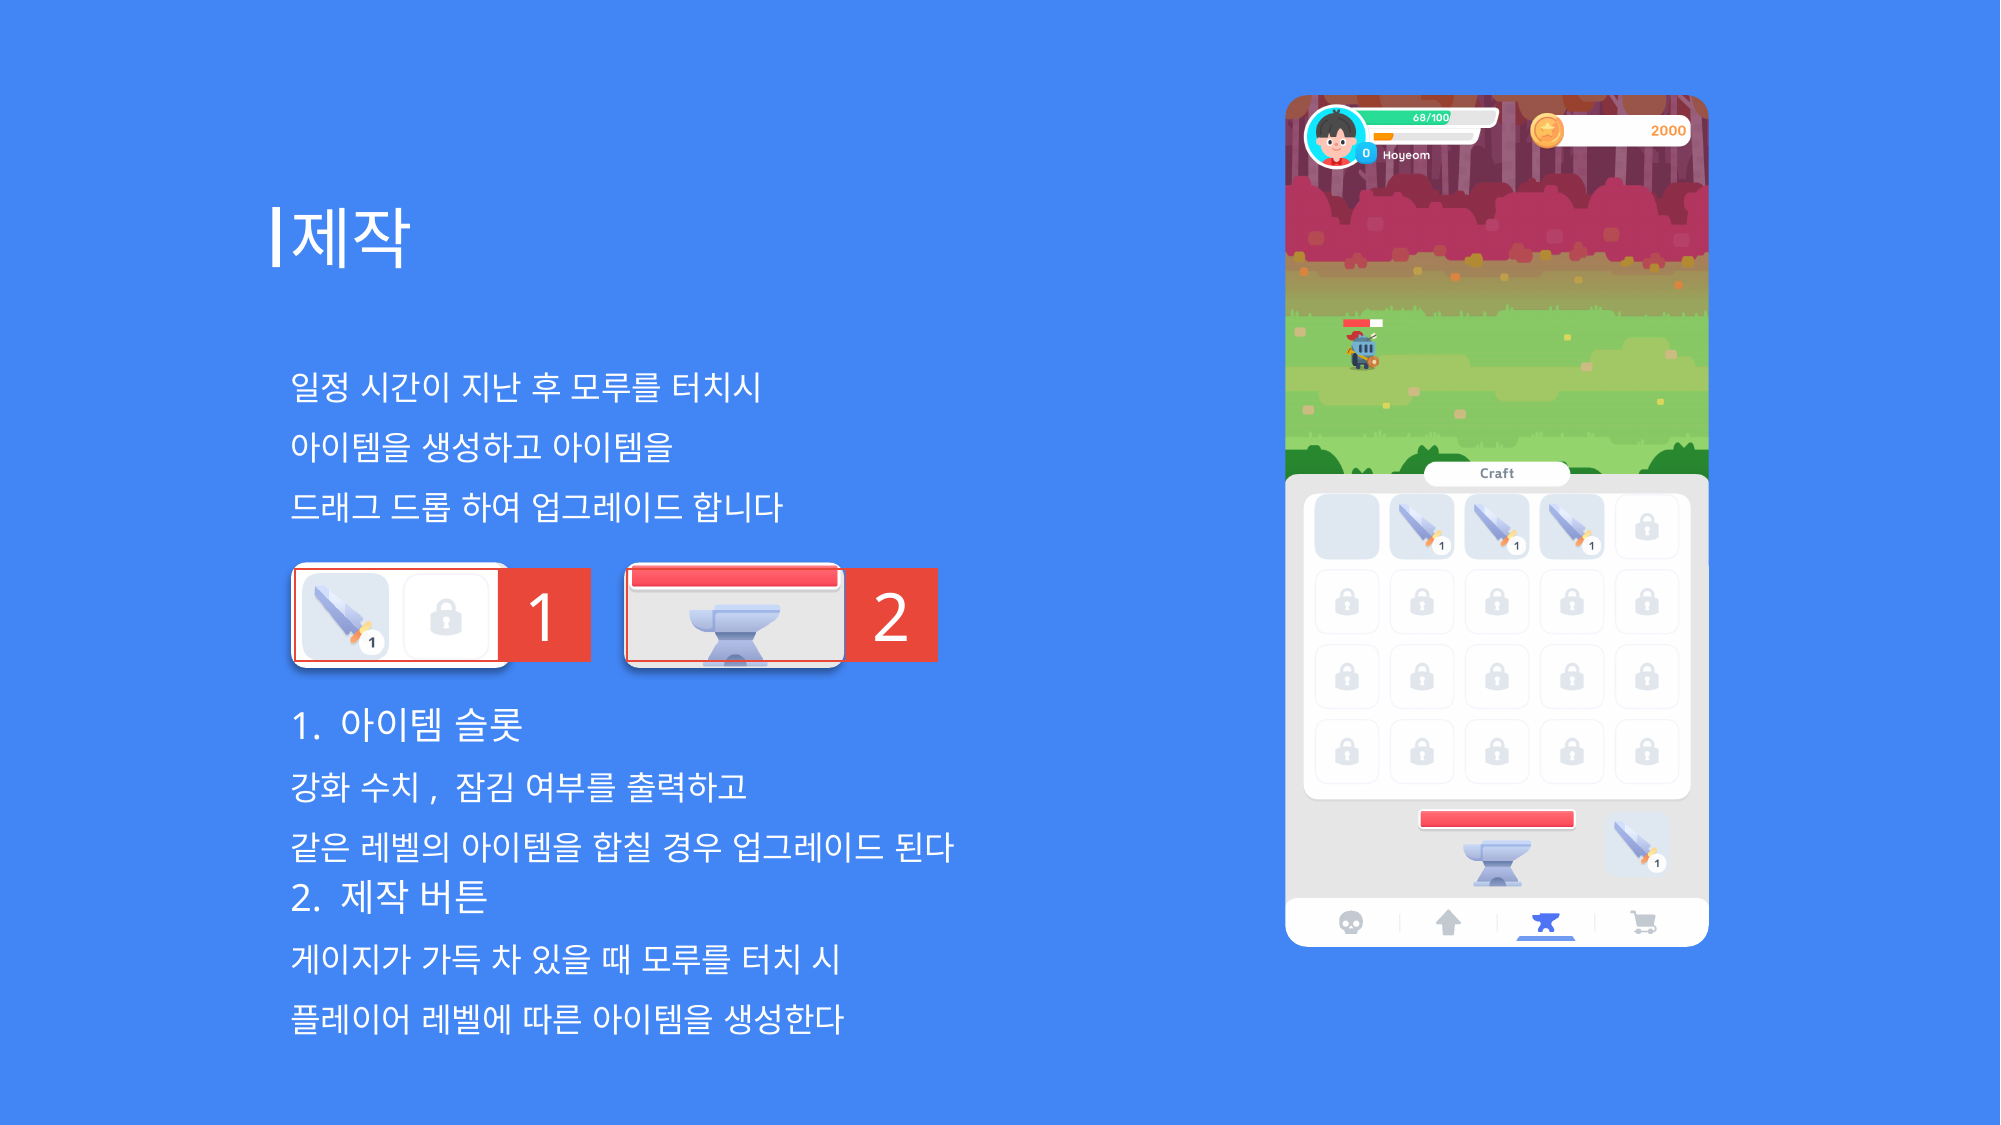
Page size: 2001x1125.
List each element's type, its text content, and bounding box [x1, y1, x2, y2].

text_box 1. 아이템 슬롯 강화 수치, 잠김 여부를 출력하고 같은 레벨의 아이템을 합칠 경우 업그레이드 된다 [275, 671, 1000, 844]
text_box 일정 시간이 지난 후 모루를 터치시 아이템을 생성하고 아이템을 드래그 드롭 하여 업그레이드 합니다 [275, 340, 1000, 535]
text_box [623, 561, 843, 669]
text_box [627, 569, 938, 662]
text_box 2. 제작 버튼 게이지가 가득 차 있을 때 모루를 터치 시 플레이어 레벨에 따른 아이템을 생성한다 [275, 844, 1000, 1047]
text_box [1284, 94, 1710, 948]
text_box [271, 206, 281, 268]
text_box 제작 [275, 189, 889, 285]
text_box [290, 561, 510, 669]
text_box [294, 569, 590, 662]
